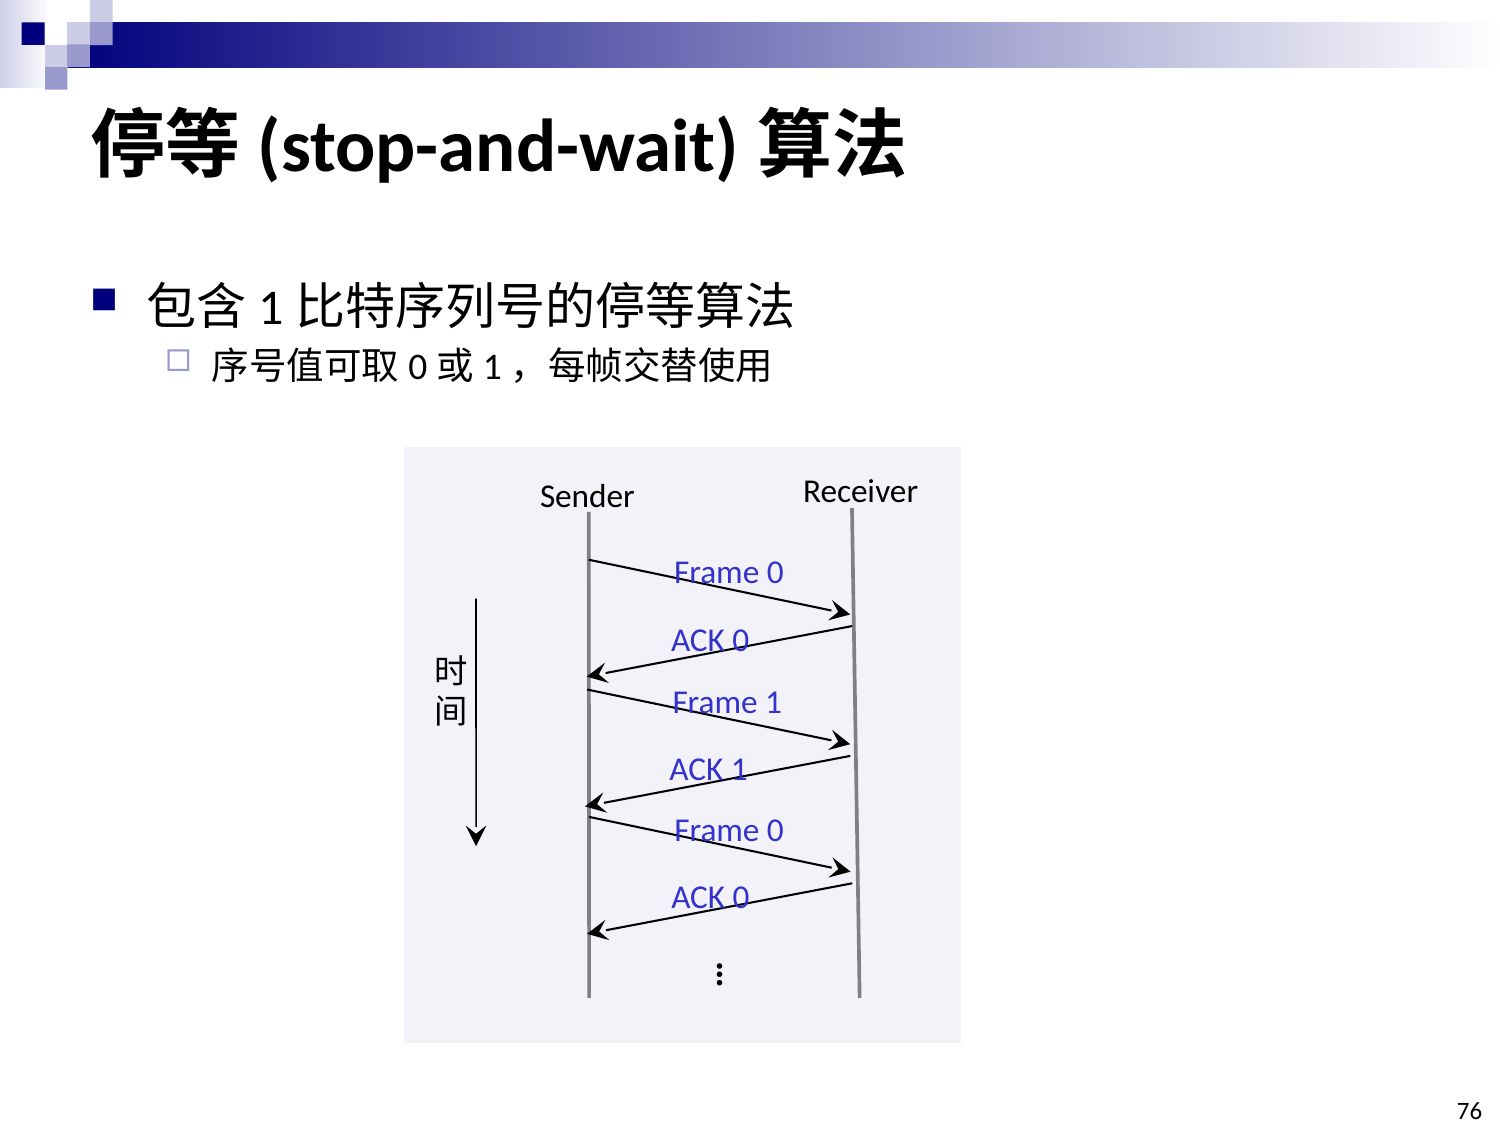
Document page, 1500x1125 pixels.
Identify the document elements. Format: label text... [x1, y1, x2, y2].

list 包含1比特序列号的停等算法 序号值可取0或1，每帧交替使用 [75, 237, 1425, 448]
title 停等(stop-and-wait)算法 [75, 75, 1425, 209]
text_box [404, 447, 962, 1043]
slide_number 76 [1448, 1100, 1483, 1125]
